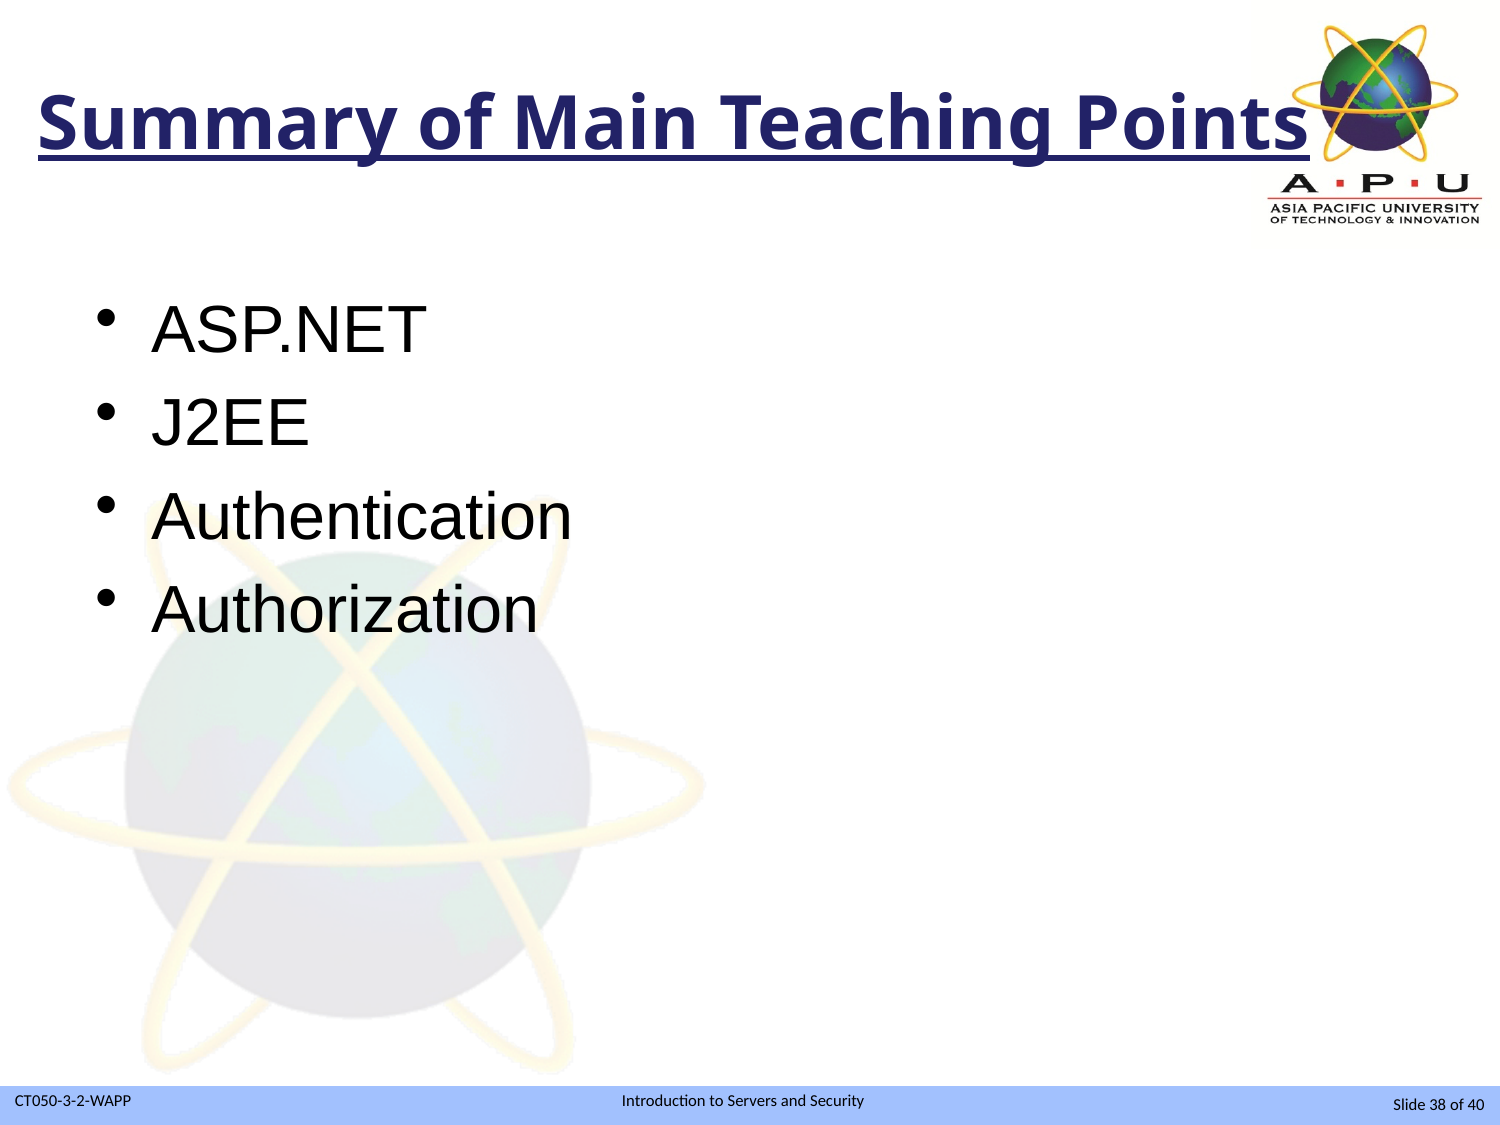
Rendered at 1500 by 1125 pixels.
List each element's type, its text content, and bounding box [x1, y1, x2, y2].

list ASP.NET J2EE Authentication Authorization [79, 278, 1430, 1021]
text_box Summary of Main Teaching Points [23, 67, 1326, 173]
picture [1251, 0, 1500, 249]
